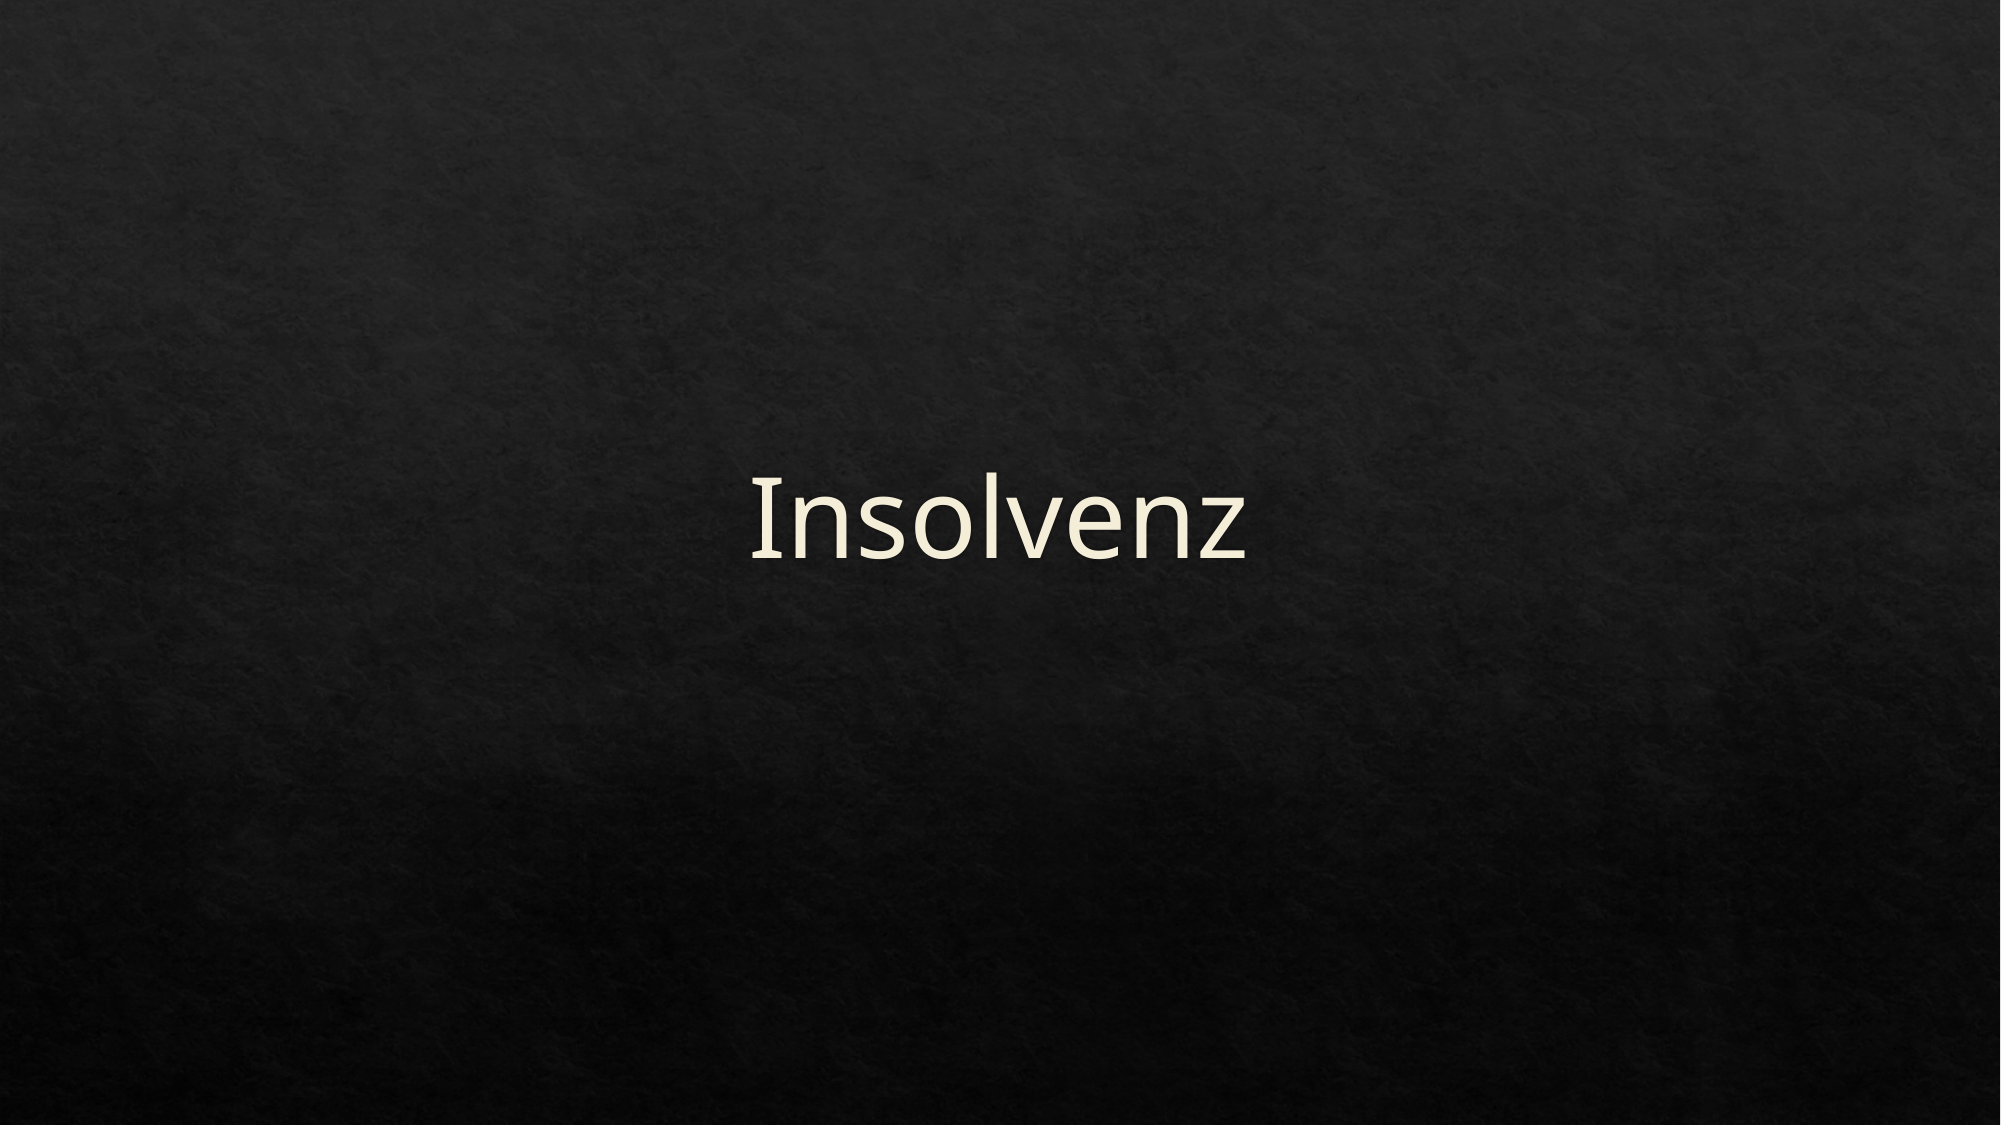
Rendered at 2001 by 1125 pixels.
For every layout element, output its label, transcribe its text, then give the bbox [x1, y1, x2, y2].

title Insolvenz [224, 290, 1774, 591]
